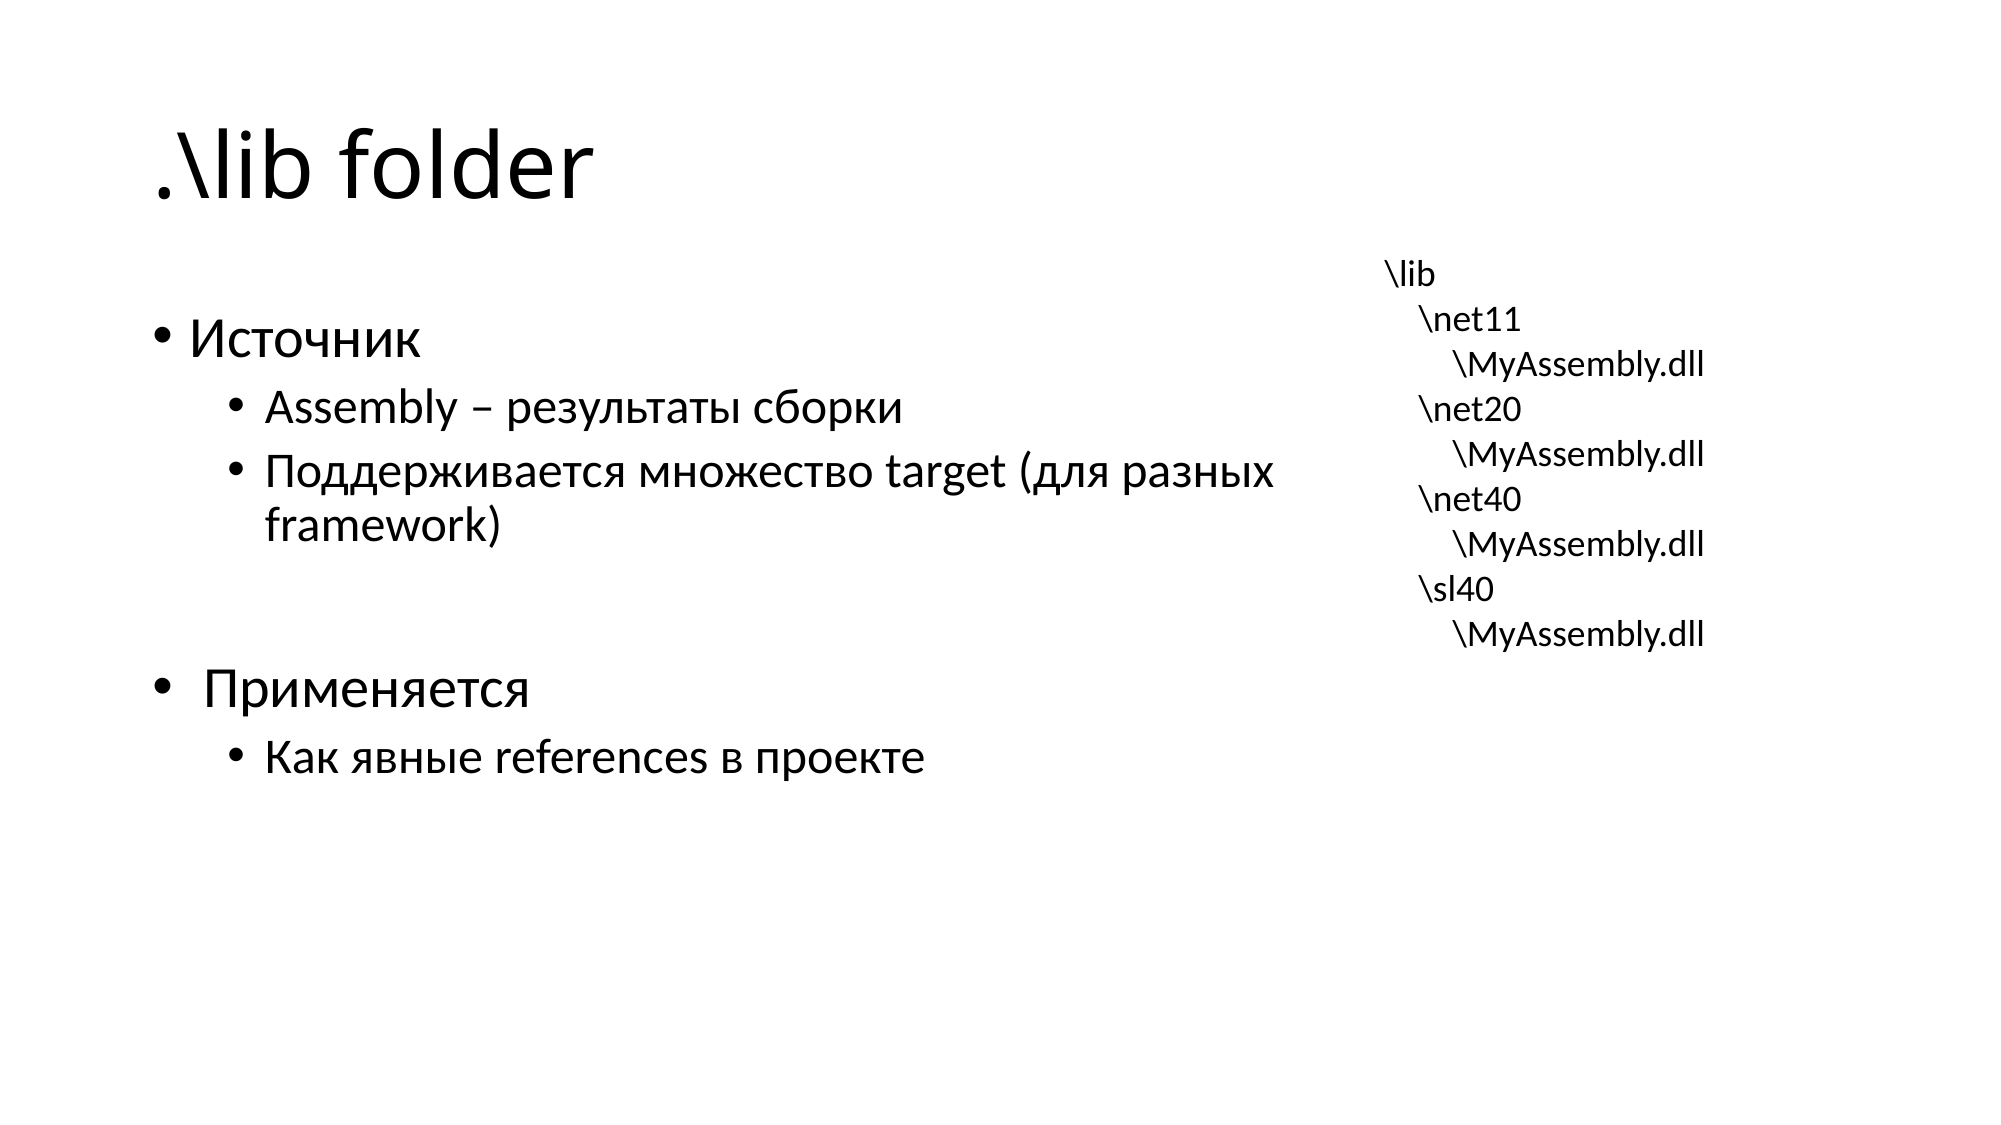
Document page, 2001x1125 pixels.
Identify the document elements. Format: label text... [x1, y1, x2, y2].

title .\lib folder [137, 59, 1863, 278]
list Источник Assembly – результаты сборки Поддерживается множество target (для разных framework) Применяется Как явные references в проекте [137, 299, 1370, 1014]
text_box \lib \net11 \MyAssembly.dll \net20 \MyAssembly.dll \net40 \MyAssembly.dll \sl40 \MyAssembly.dll [1369, 241, 1870, 661]
